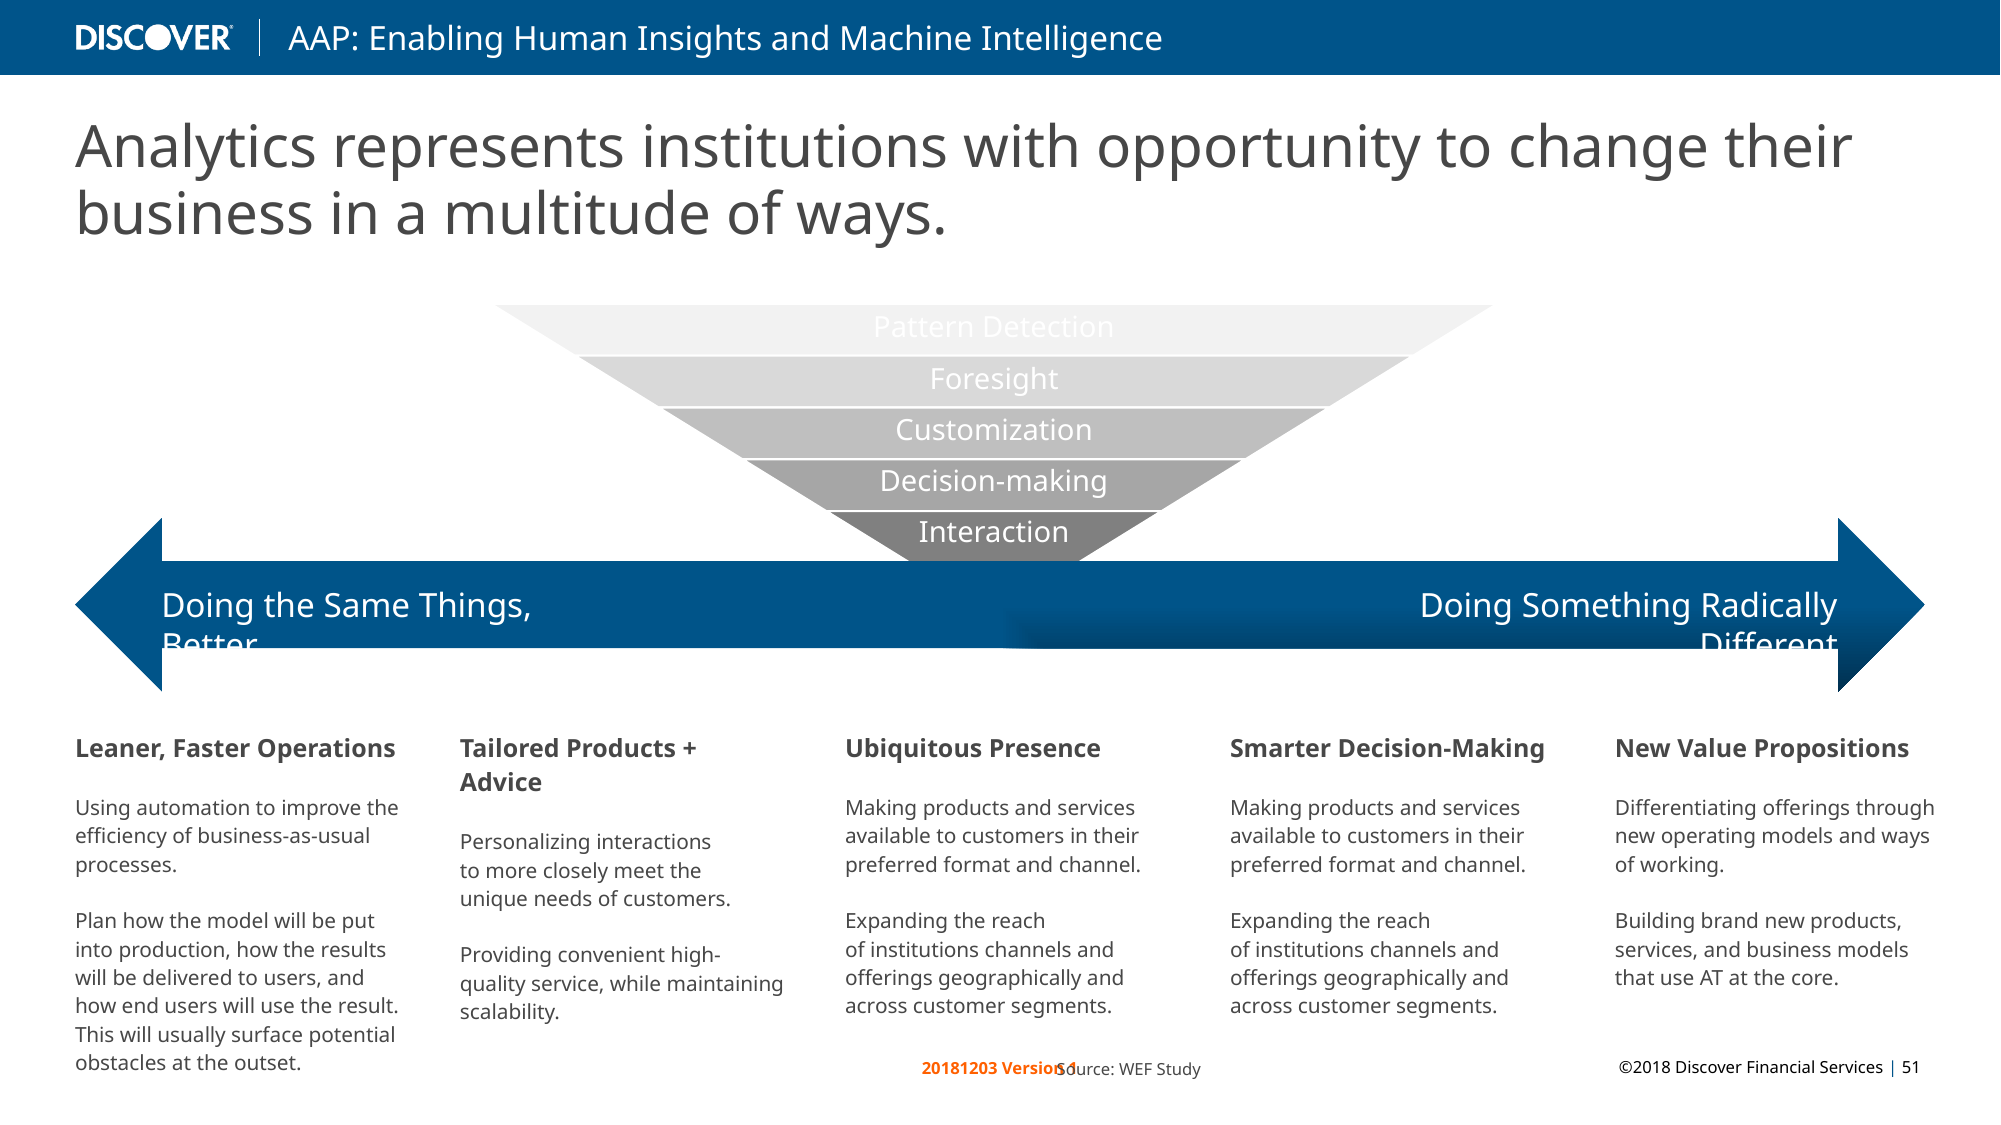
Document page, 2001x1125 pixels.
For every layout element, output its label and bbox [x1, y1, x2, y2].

text_box [1041, 1058, 1492, 1080]
picture [51, 0, 258, 75]
list [75, 112, 1925, 263]
text_box [73, 303, 1927, 695]
table_header [75, 731, 2000, 1125]
